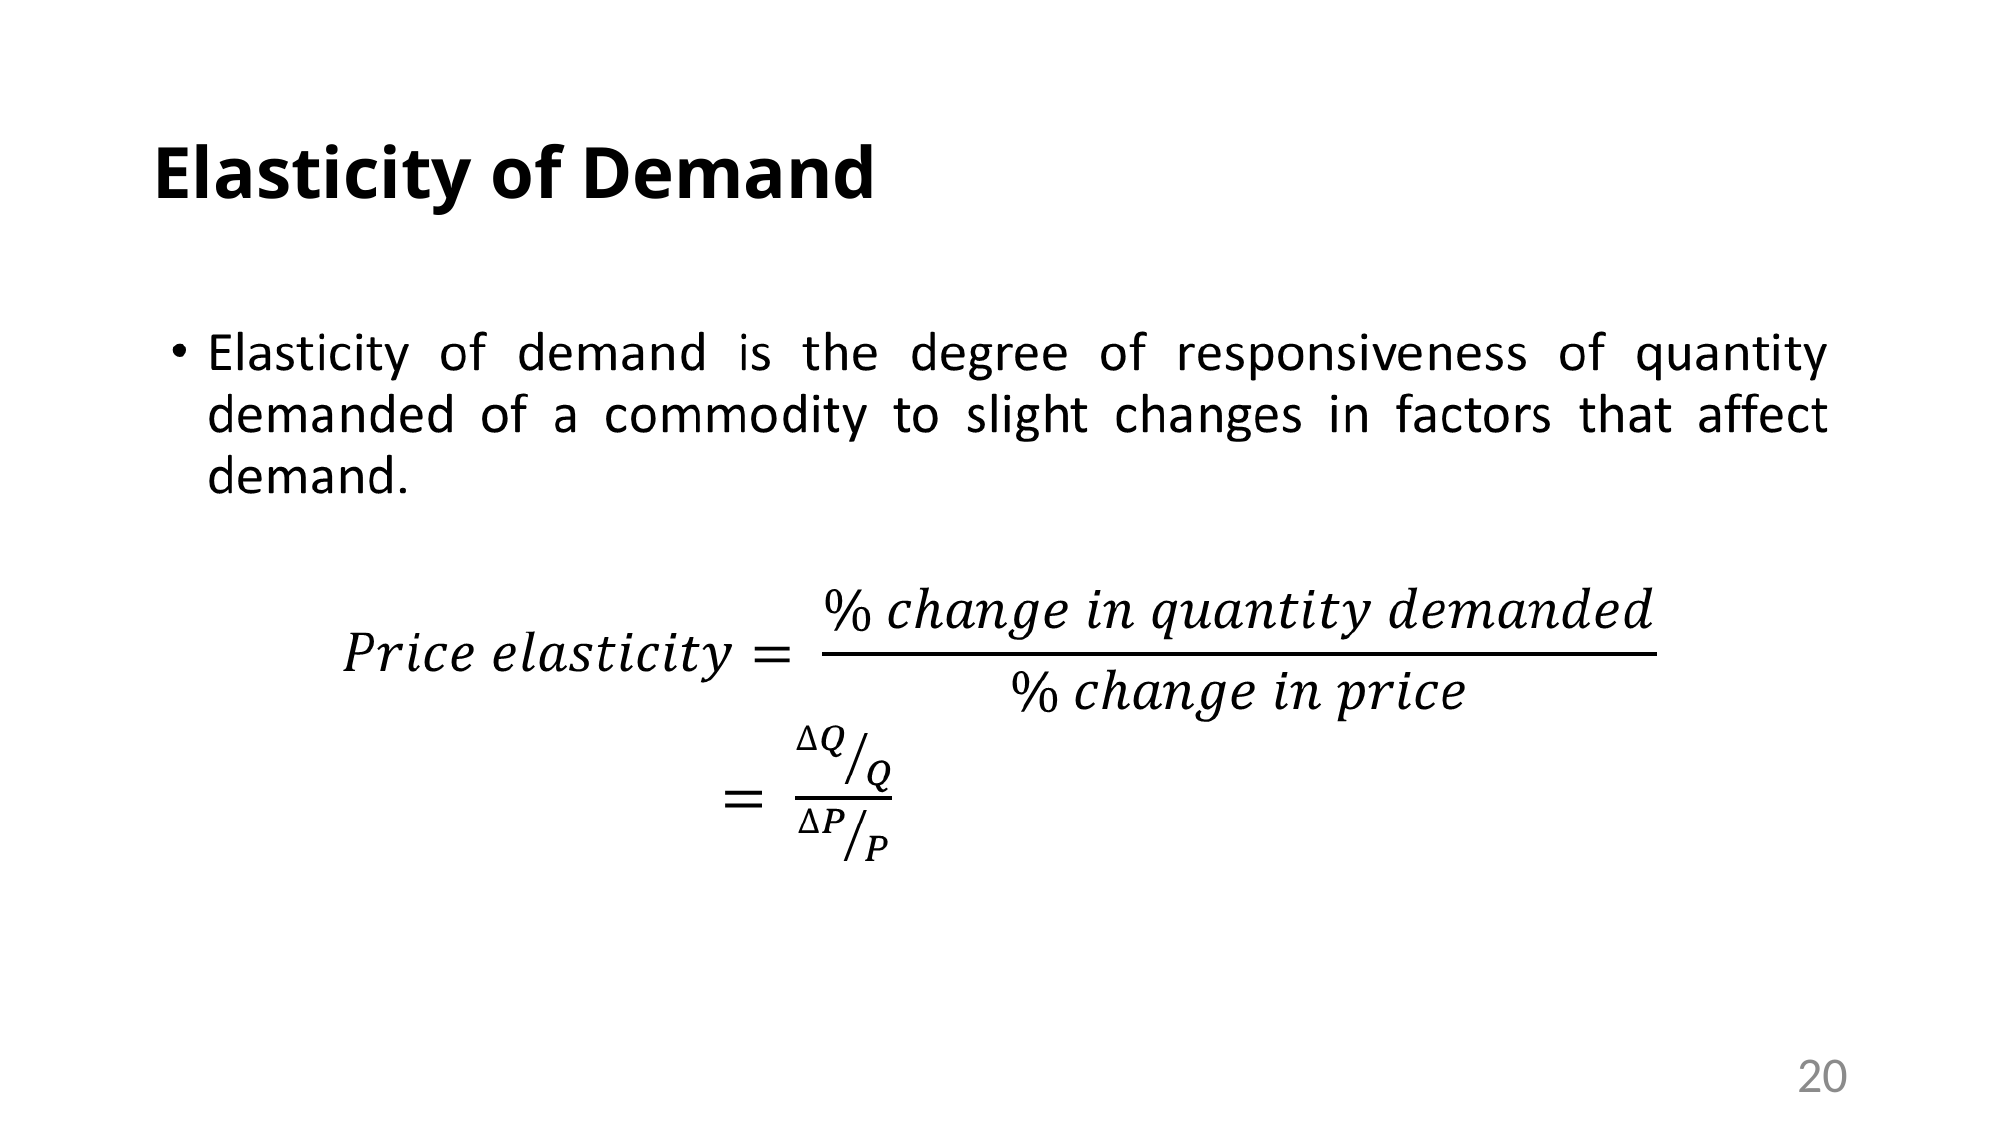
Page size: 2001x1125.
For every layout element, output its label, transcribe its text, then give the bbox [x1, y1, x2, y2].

title Elasticity of Demand [137, 59, 1863, 278]
slide_number 20 [1412, 1042, 1863, 1103]
list [137, 299, 1863, 1014]
